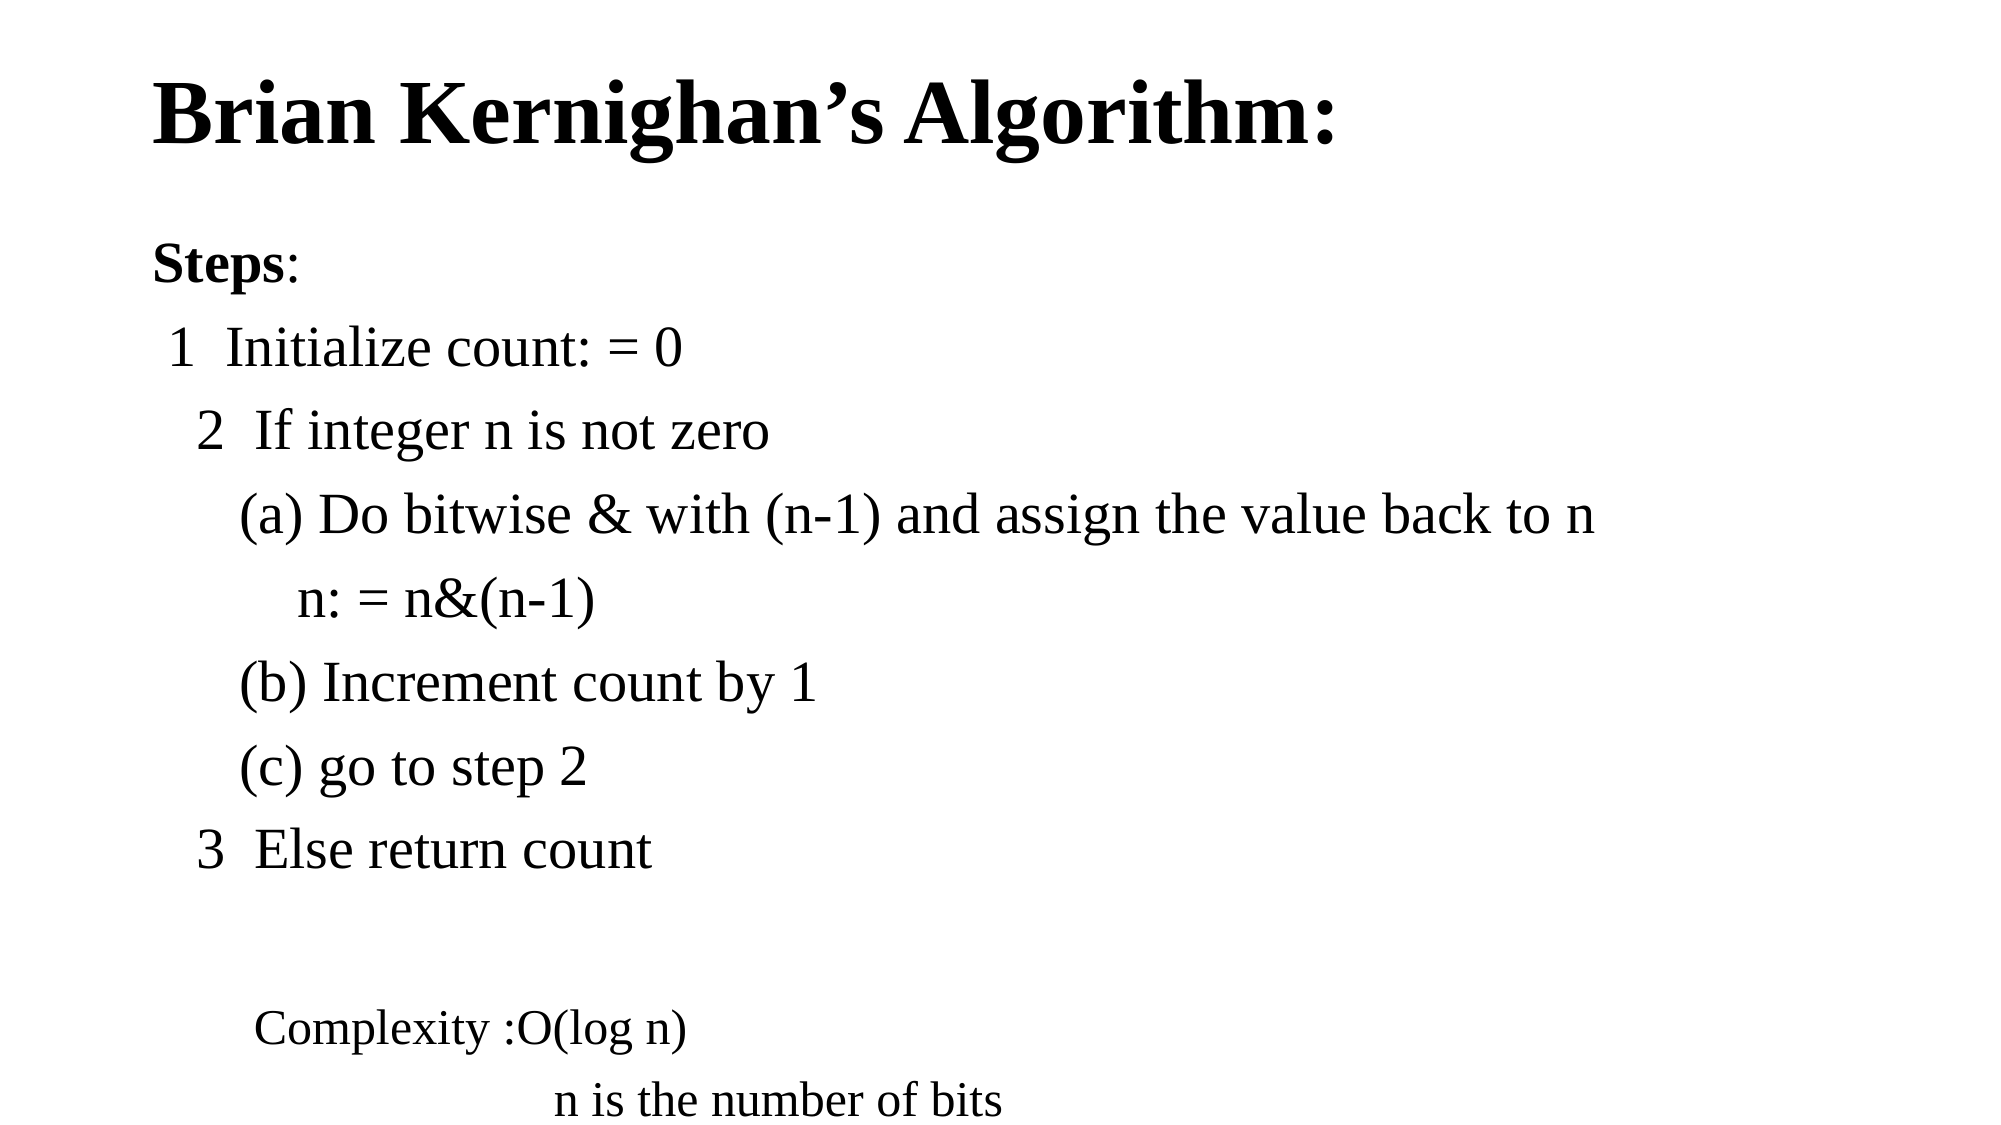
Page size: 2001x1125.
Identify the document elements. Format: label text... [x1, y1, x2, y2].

list Steps: 1 Initialize count: = 0 2 If integer n is not zero (a) Do bitwise & with (n-1) and assign the value back to n n: = n&(n-1) (b) Increment count by 1 (c) go to step 2 3 Else return count [137, 224, 1863, 939]
text_box Complexity :O(log n) n is the number of bits [239, 975, 1240, 1125]
title Brian Kernighan’s Algorithm: [137, 59, 1863, 224]
